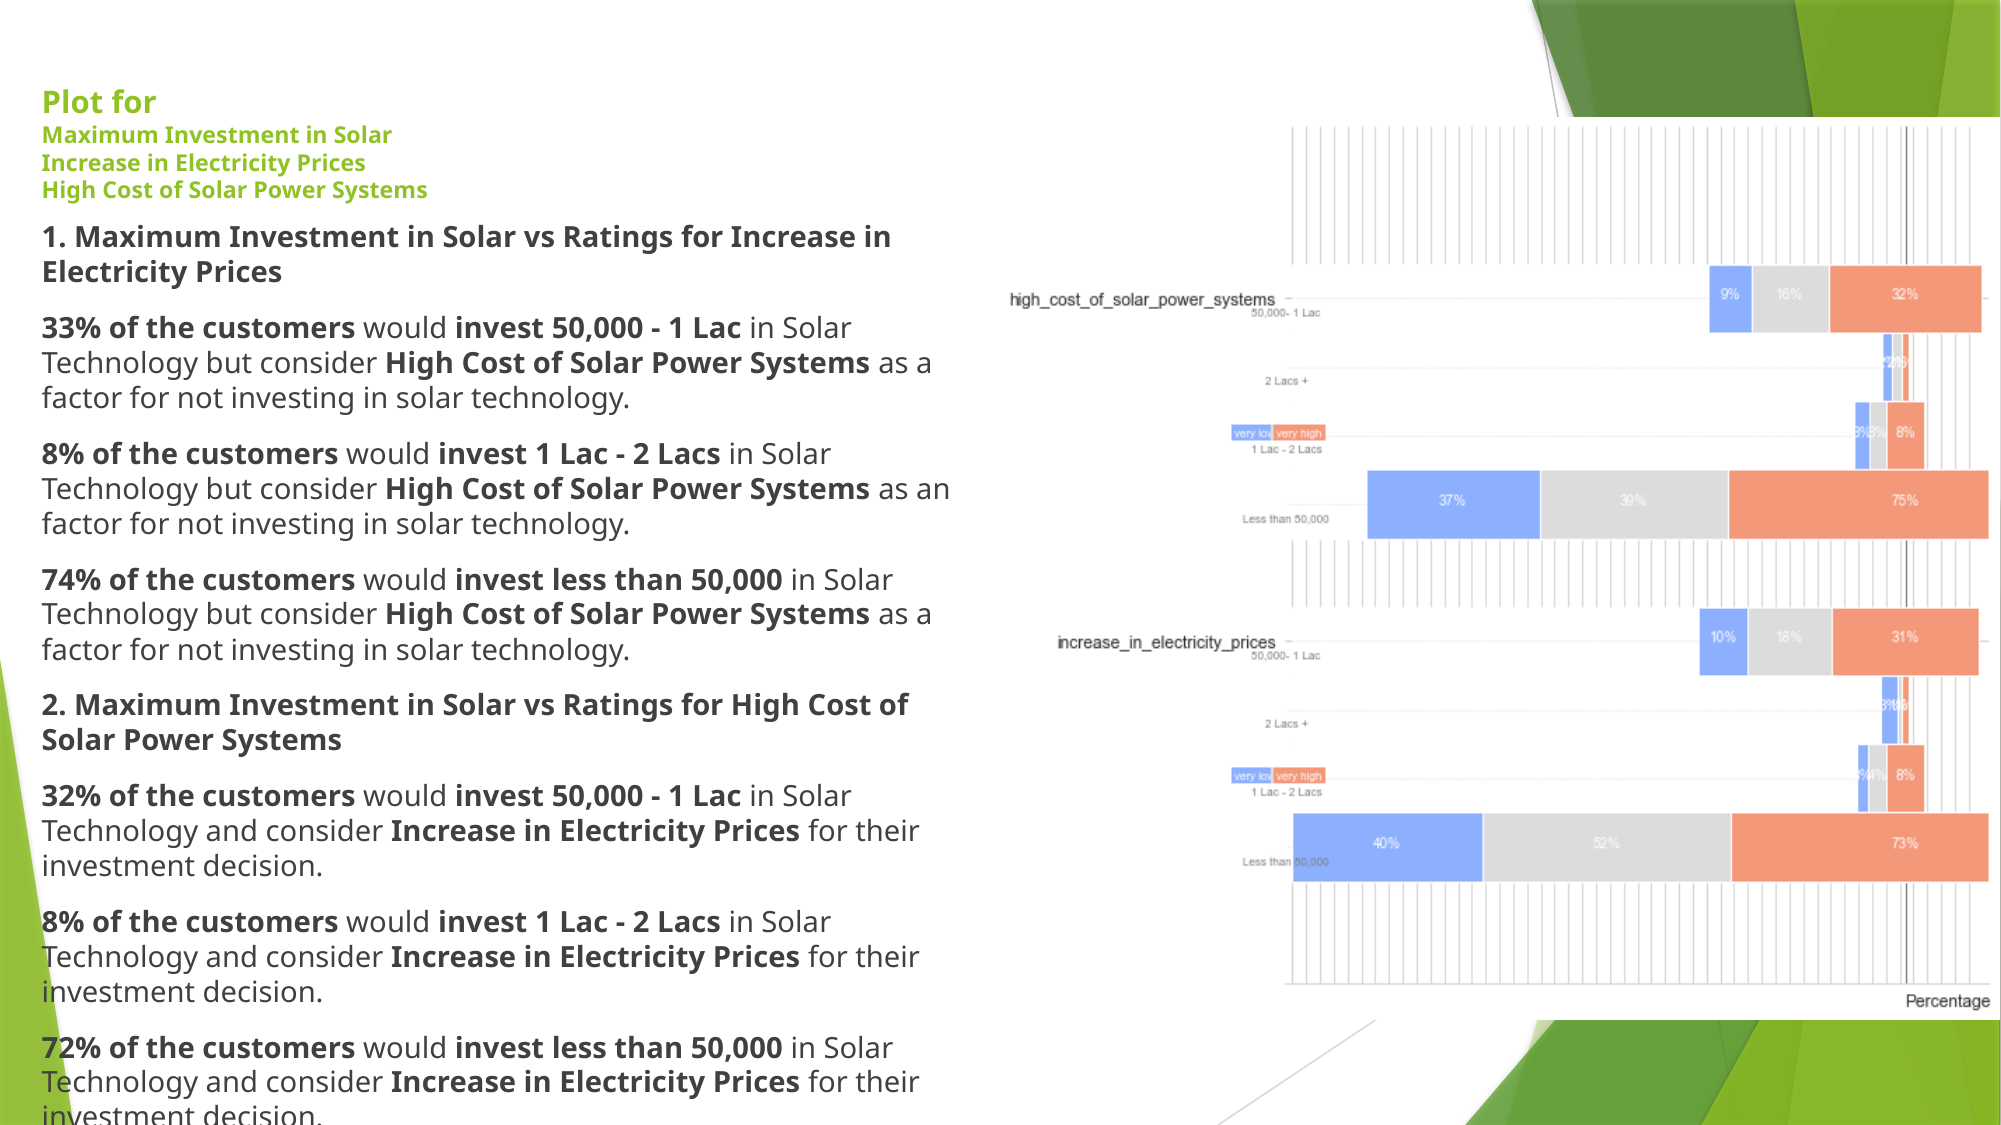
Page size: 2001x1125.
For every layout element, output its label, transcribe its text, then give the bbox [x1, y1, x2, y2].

list 1. Maximum Investment in Solar vs Ratings for Increase in Electricity Prices 33% of the customers would invest 50,000 - 1 Lac in Solar Technology but consider High Cost of Solar Power Systems as a factor for not investing in solar technology. 8% of the customers would invest 1 Lac - 2 Lacs in Solar Technology but consider High Cost of Solar Power Systems as an factor for not investing in solar technology. 74% of the customers would invest less than 50,000 in Solar Technology but consider High Cost of Solar Power Systems as a factor for not investing in solar technology. 2. Maximum Investment in Solar vs Ratings for High Cost of Solar Power Systems 32% of the customers would invest 50,000 - 1 Lac in Solar Technology and consider Increase in Electricity Prices for their investment decision. 8% of the customers would invest 1 Lac - 2 Lacs in Solar Technology and consider Increase in Electricity Prices for their investment decision. 72% of the customers would invest less than 50,000 in Solar Technology and consider Increase in Electricity Prices for their investment decision. [26, 211, 1000, 1113]
title Plot for Maximum Investment in Solar Increase in Electricity Prices High Cost of Solar Power Systems [26, 75, 783, 211]
picture [999, 117, 2000, 1020]
